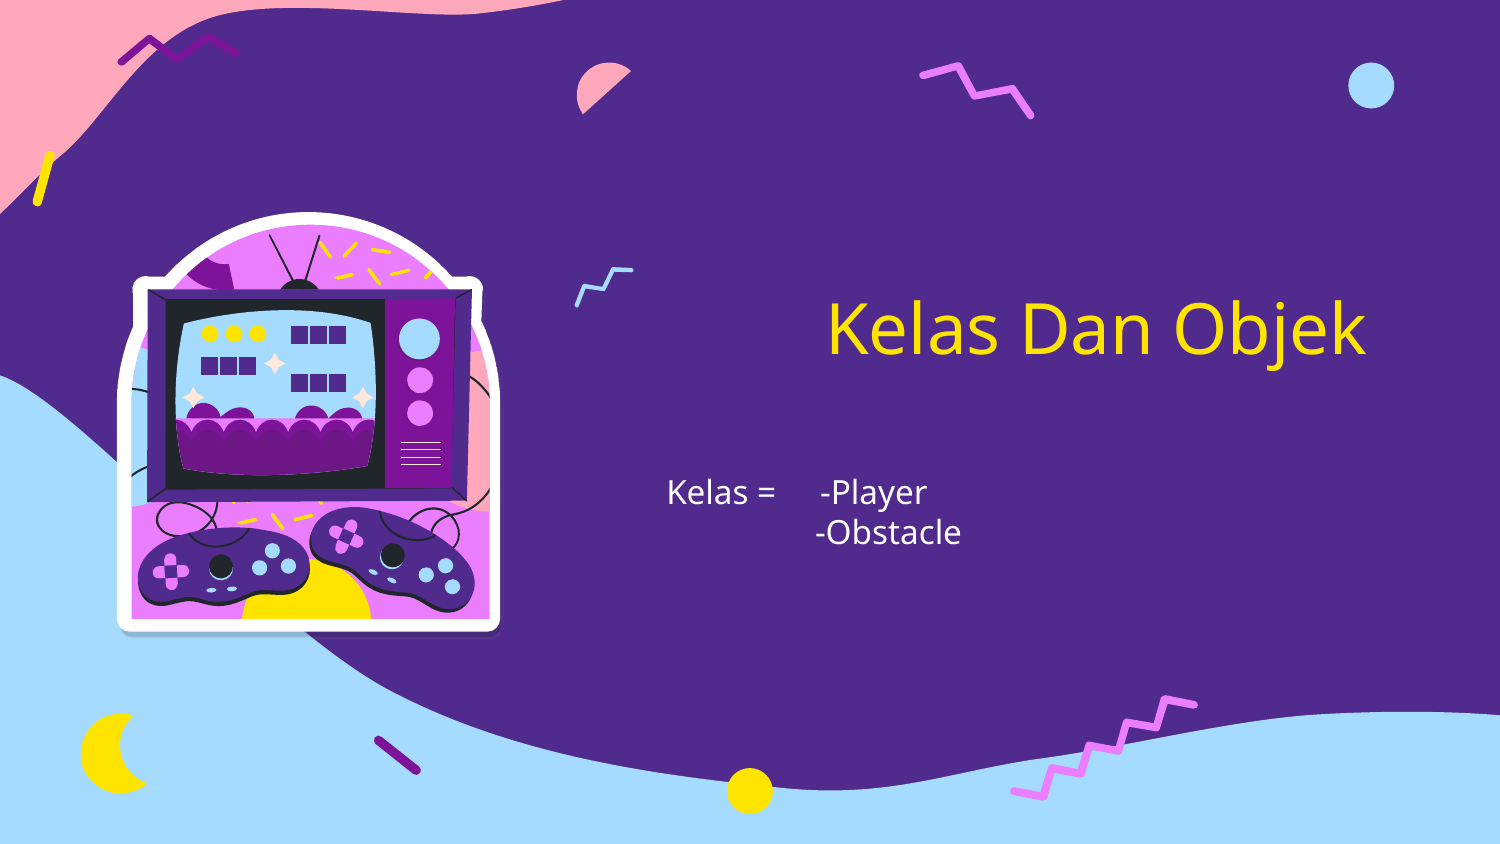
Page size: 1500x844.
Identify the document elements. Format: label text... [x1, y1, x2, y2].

text_box [574, 267, 634, 308]
subtitle Kelas = -Player -Obstacle [651, 418, 1207, 605]
title Kelas Dan Objek [651, 239, 1384, 414]
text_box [116, 211, 501, 632]
